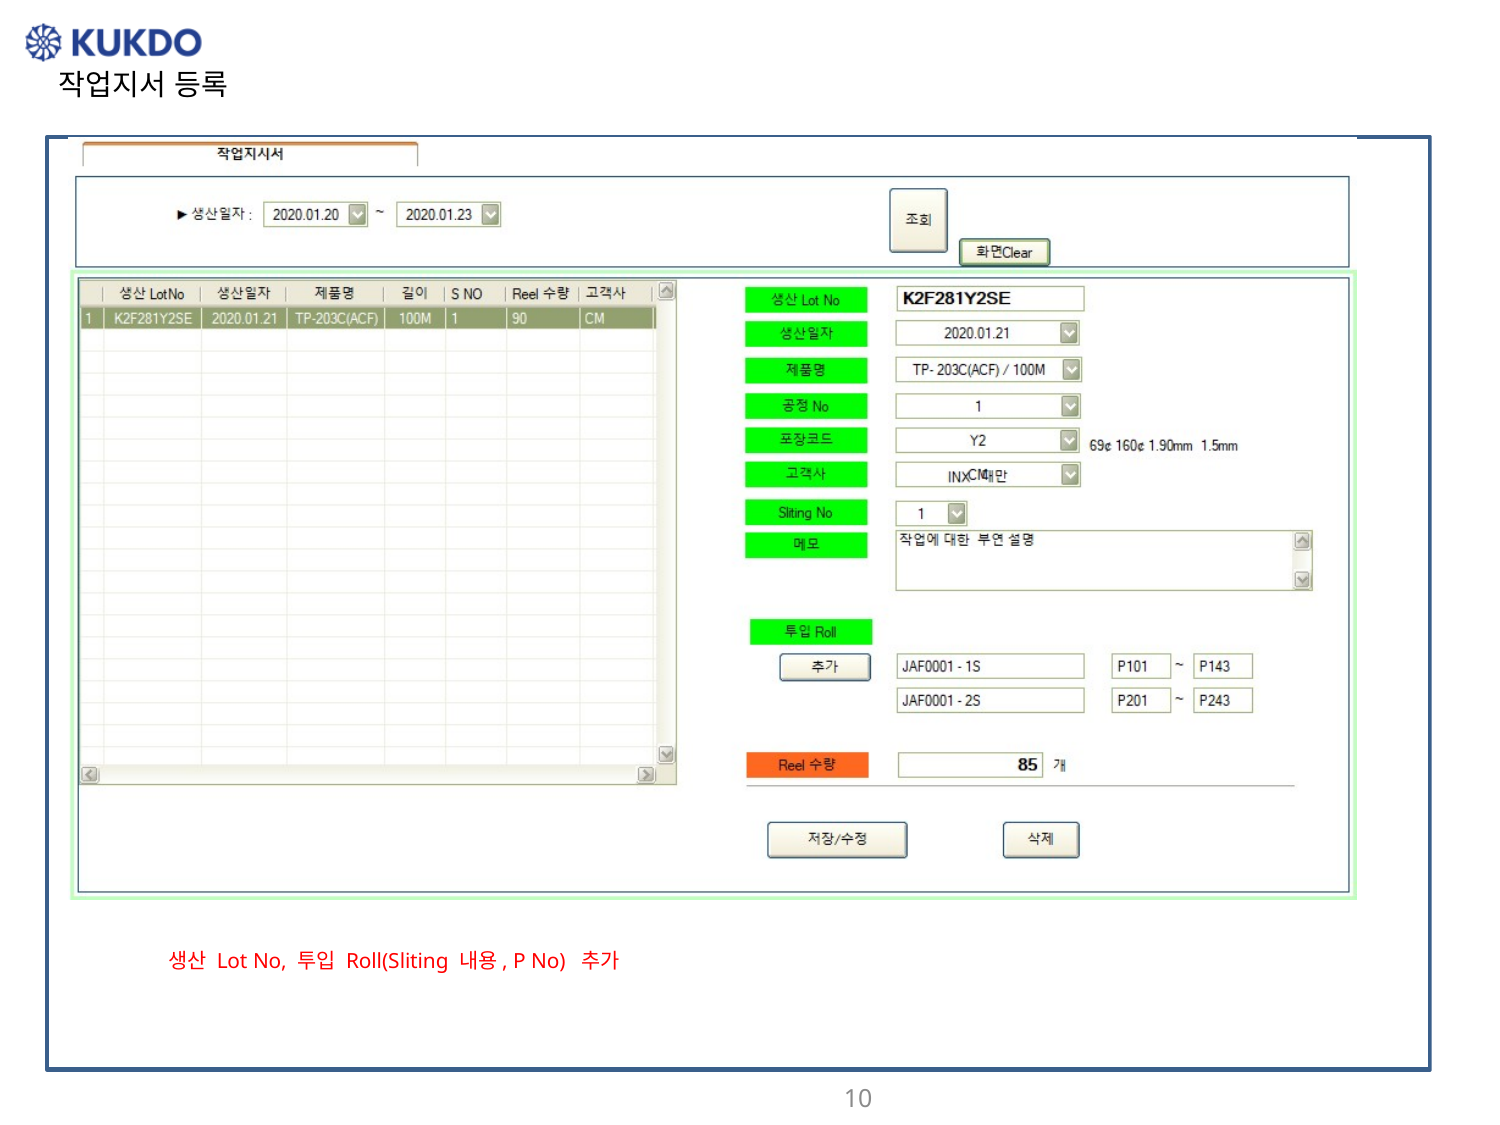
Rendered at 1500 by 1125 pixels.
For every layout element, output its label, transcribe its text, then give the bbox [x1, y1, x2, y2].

picture [68, 136, 1357, 900]
text_box 작업지서 등록 [43, 58, 244, 109]
picture [23, 19, 204, 65]
text_box 생산 Lot No, 투입 Roll(Sliting 내용, P No) 추가 [143, 940, 771, 981]
slide_number 10 [537, 1069, 888, 1125]
